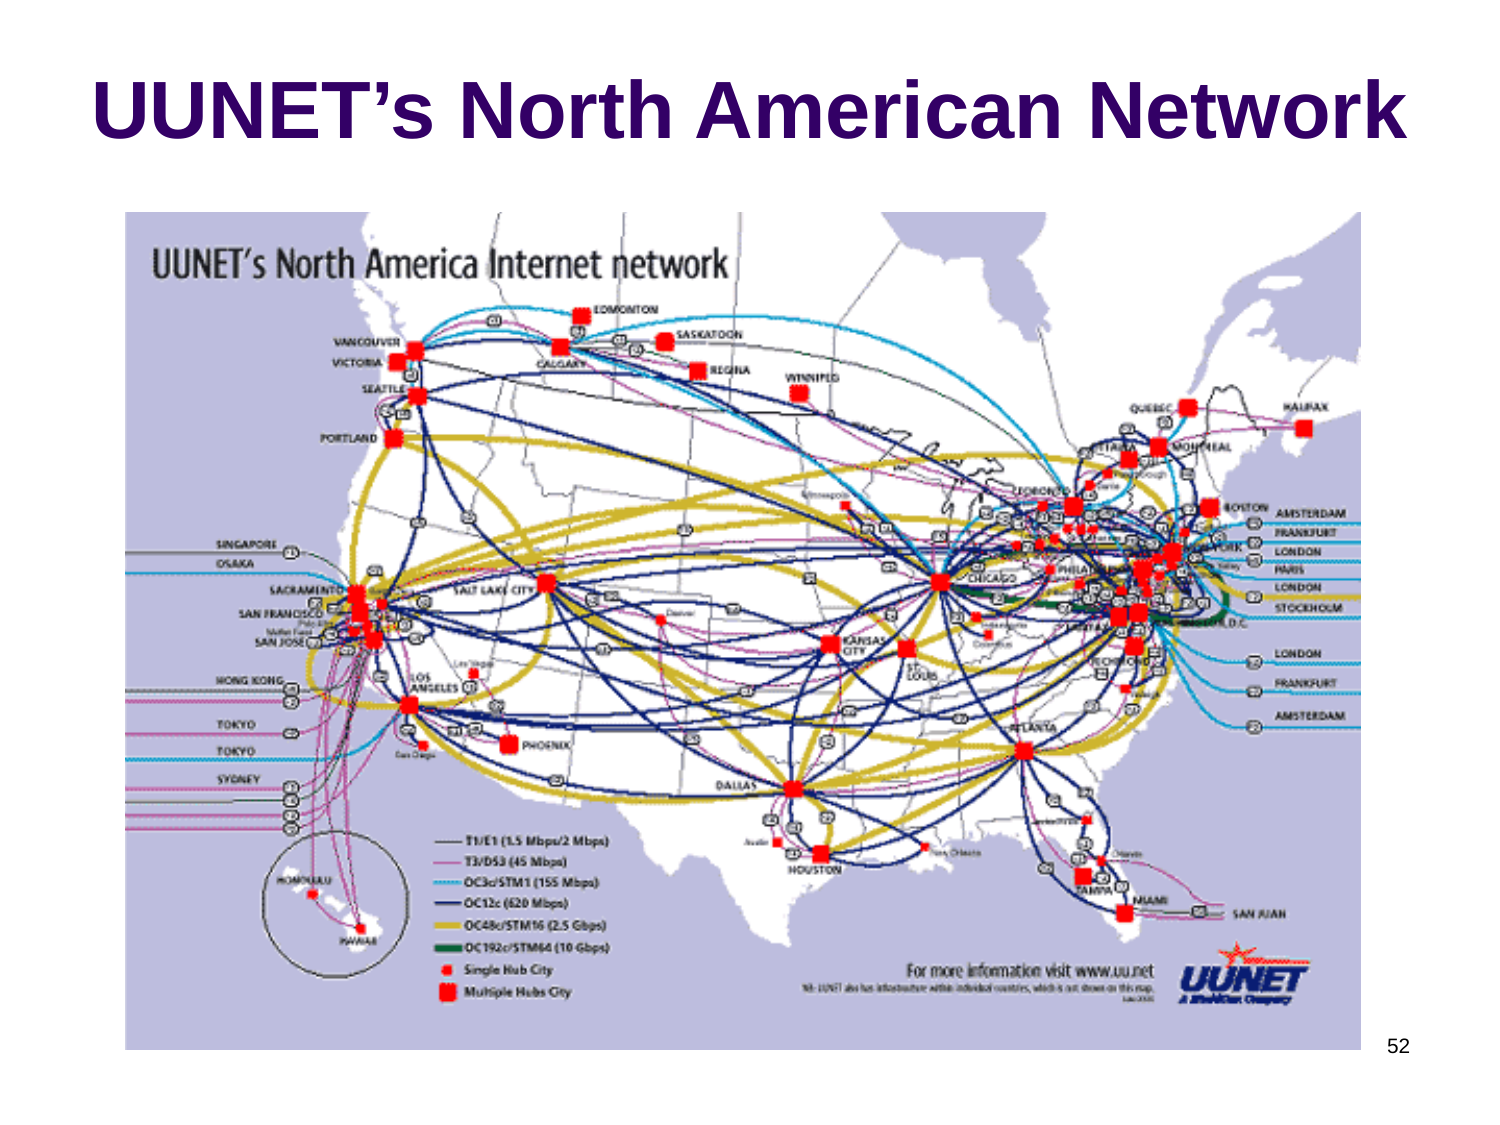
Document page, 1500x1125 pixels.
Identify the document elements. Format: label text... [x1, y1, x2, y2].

picture [124, 212, 1361, 1051]
title UUNET’s North American Network [0, 20, 1500, 163]
slide_number 52 [1074, 1024, 1426, 1101]
